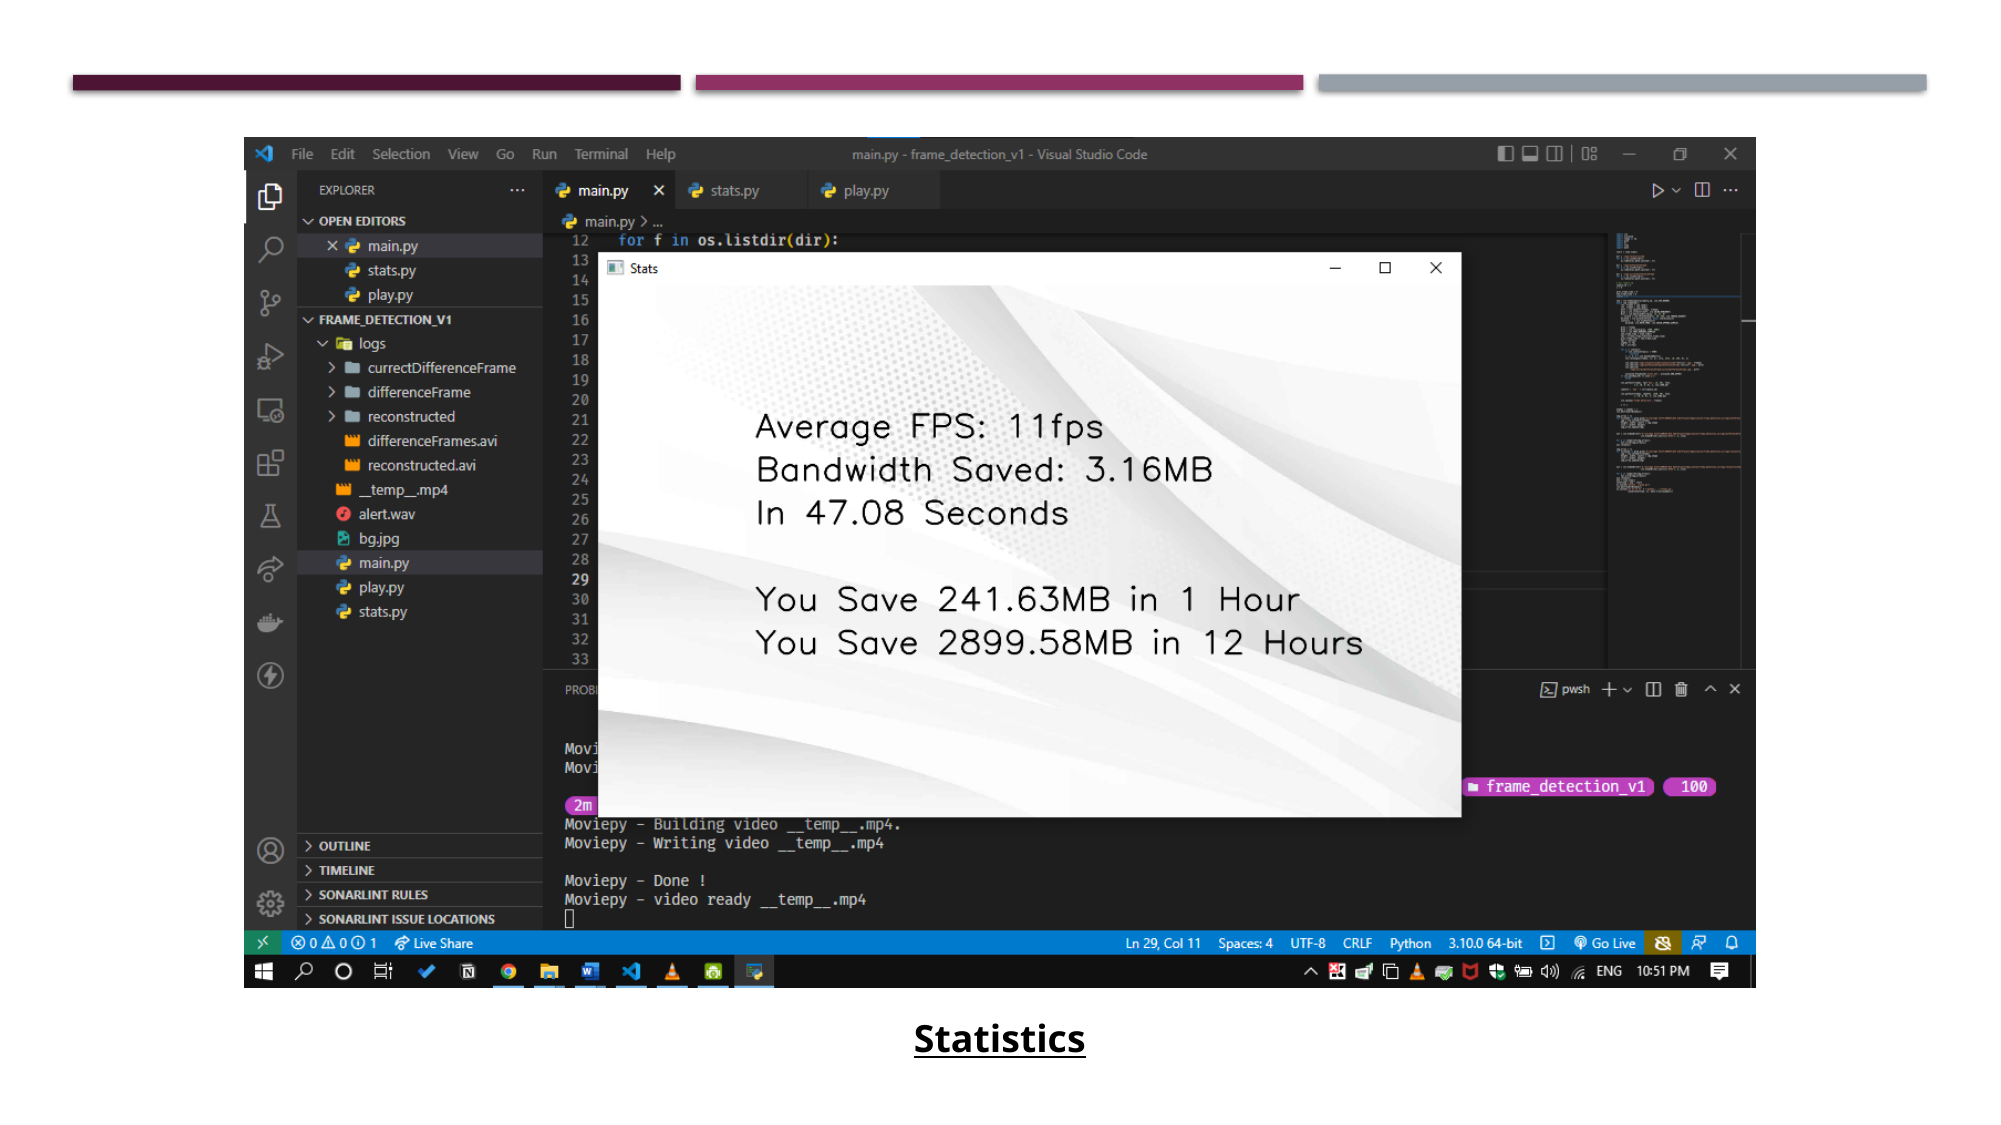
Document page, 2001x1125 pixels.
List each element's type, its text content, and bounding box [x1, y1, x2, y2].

text_box Statistics [833, 1007, 1167, 1068]
picture [243, 136, 1757, 988]
